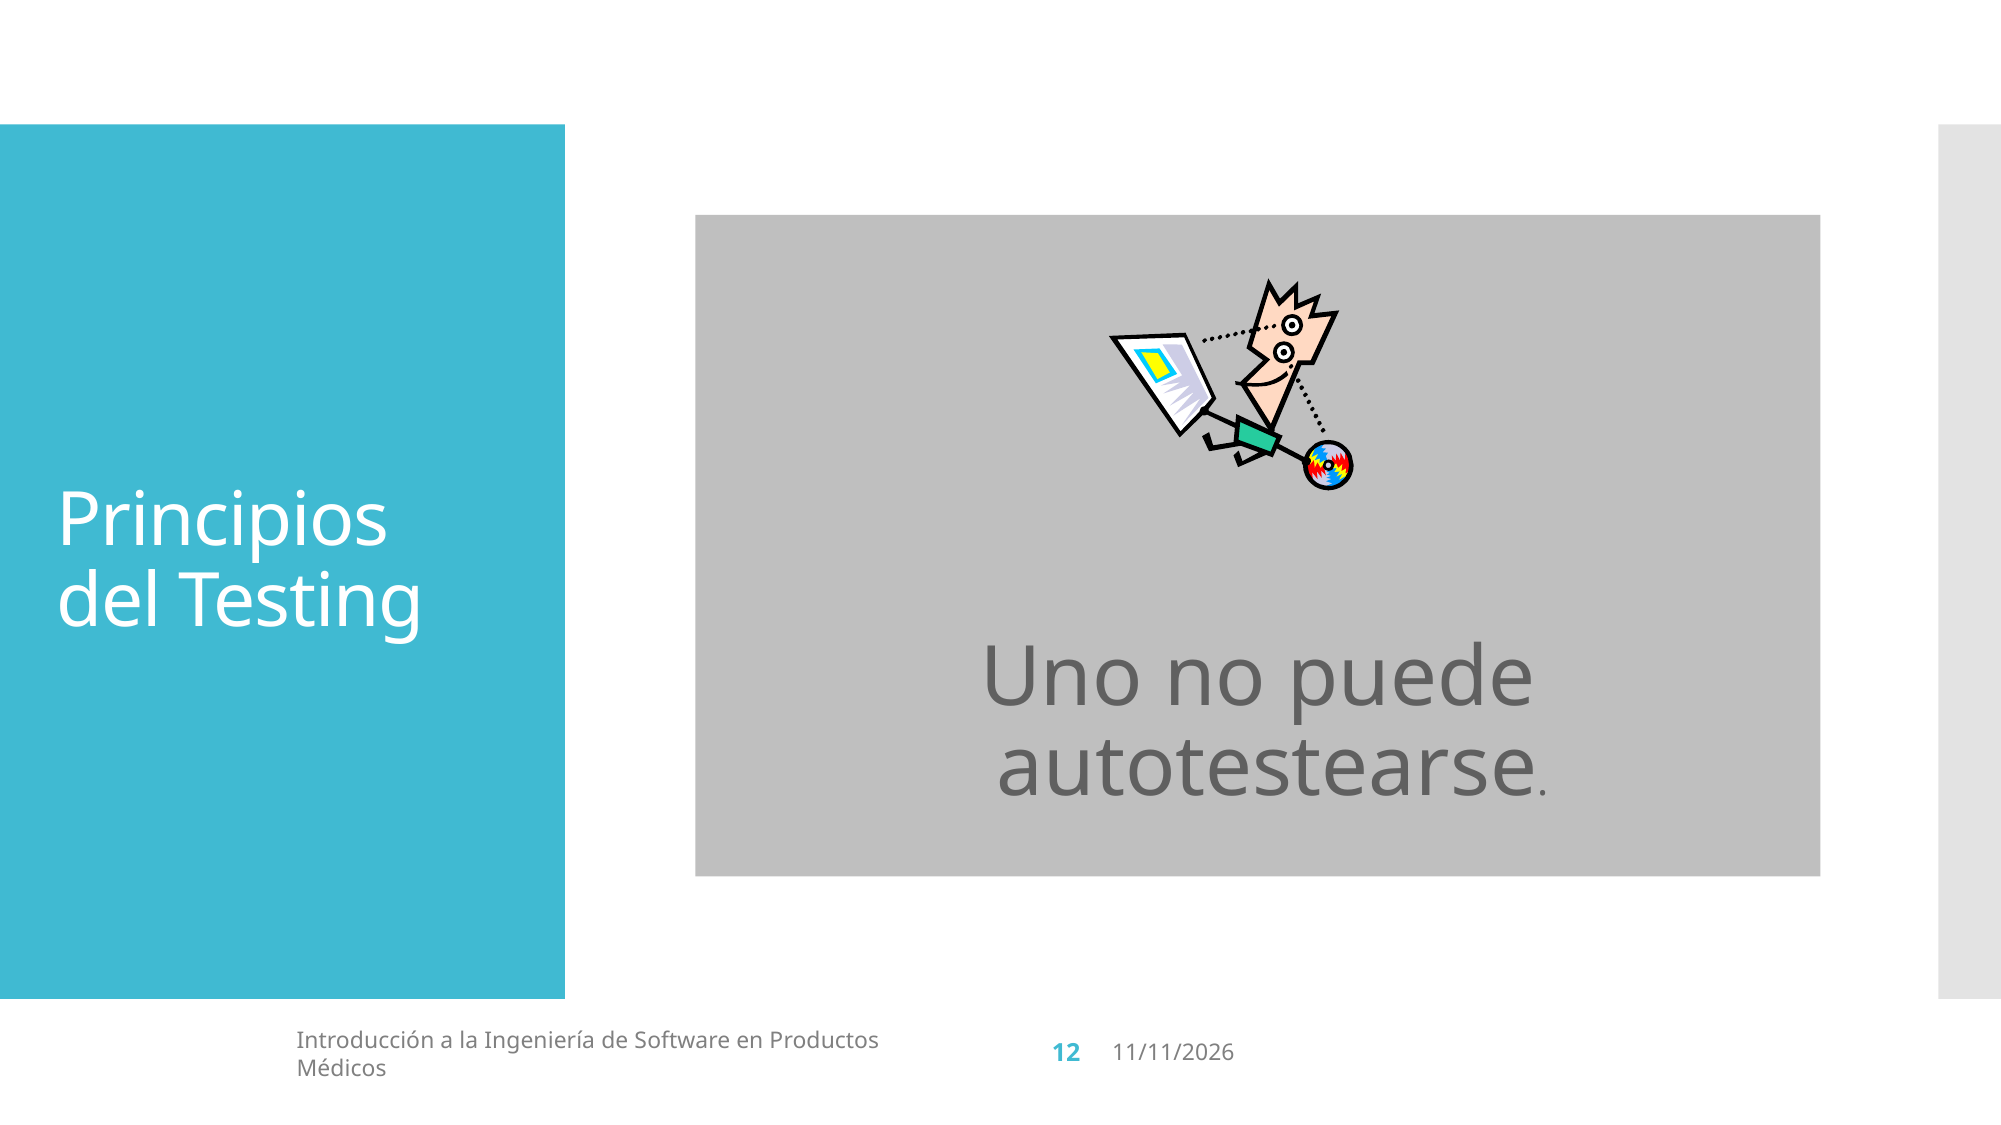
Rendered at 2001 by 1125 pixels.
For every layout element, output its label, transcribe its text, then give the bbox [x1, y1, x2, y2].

title Principios del Testing [41, 184, 525, 940]
picture [1108, 277, 1356, 493]
footer Introducción a la Ingeniería de Software en Productos Médicos [281, 1023, 903, 1084]
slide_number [1097, 1023, 1719, 1084]
slide_number 12 [904, 1023, 1096, 1084]
list Uno no puede autotestearse. [695, 214, 1821, 877]
